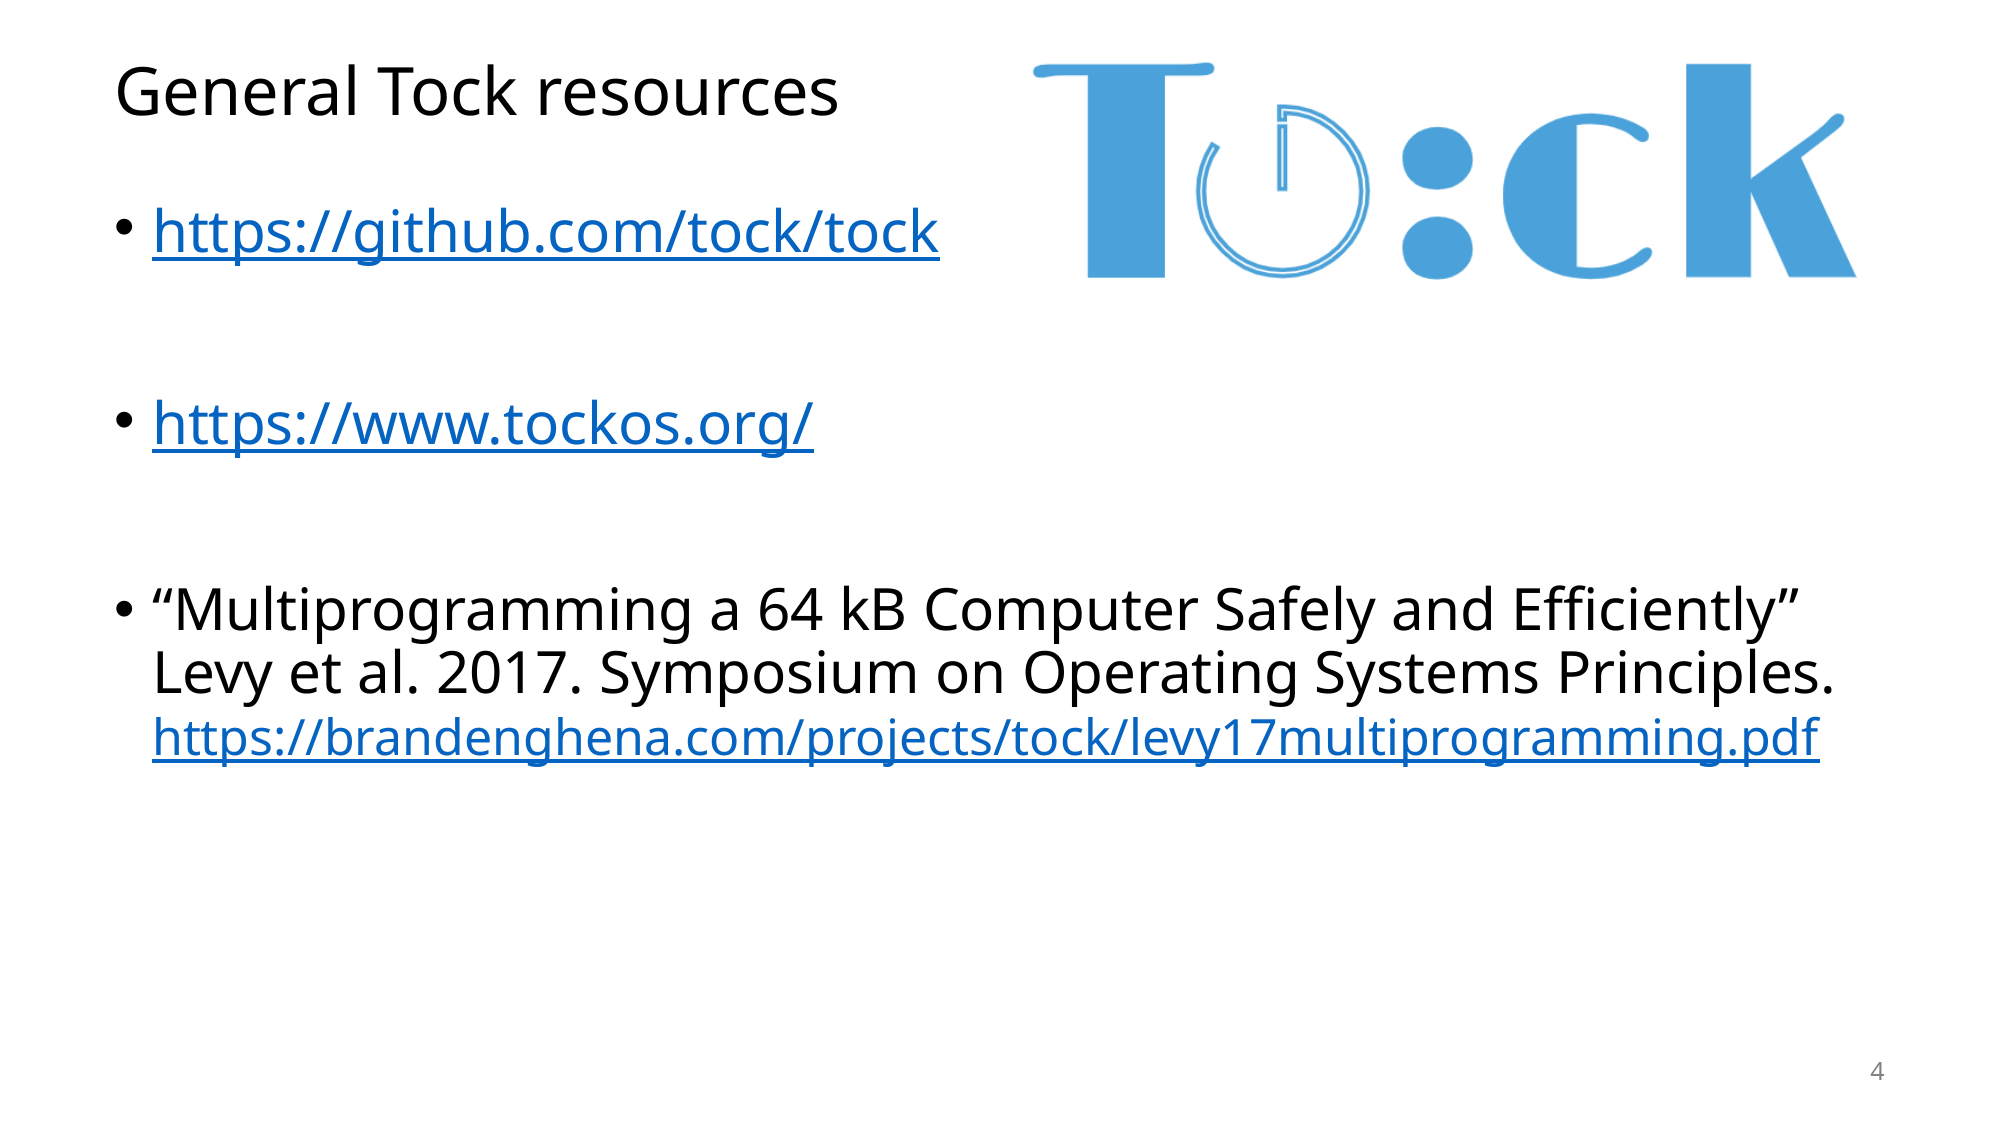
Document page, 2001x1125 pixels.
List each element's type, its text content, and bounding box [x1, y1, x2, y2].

picture [1018, 48, 1900, 297]
title General Tock resources [99, 37, 1900, 150]
slide_number 4 [1749, 1042, 1900, 1103]
list https://github.com/tock/tock https://www.tockos.org/ “Multiprogramming a 64 kB Computer Safely and Efficiently” Levy et al. 2017. Symposium on Operating Systems Principles. https://brandenghena.com/projects/tock/levy17multiprogramming.pdf [99, 187, 1900, 1013]
